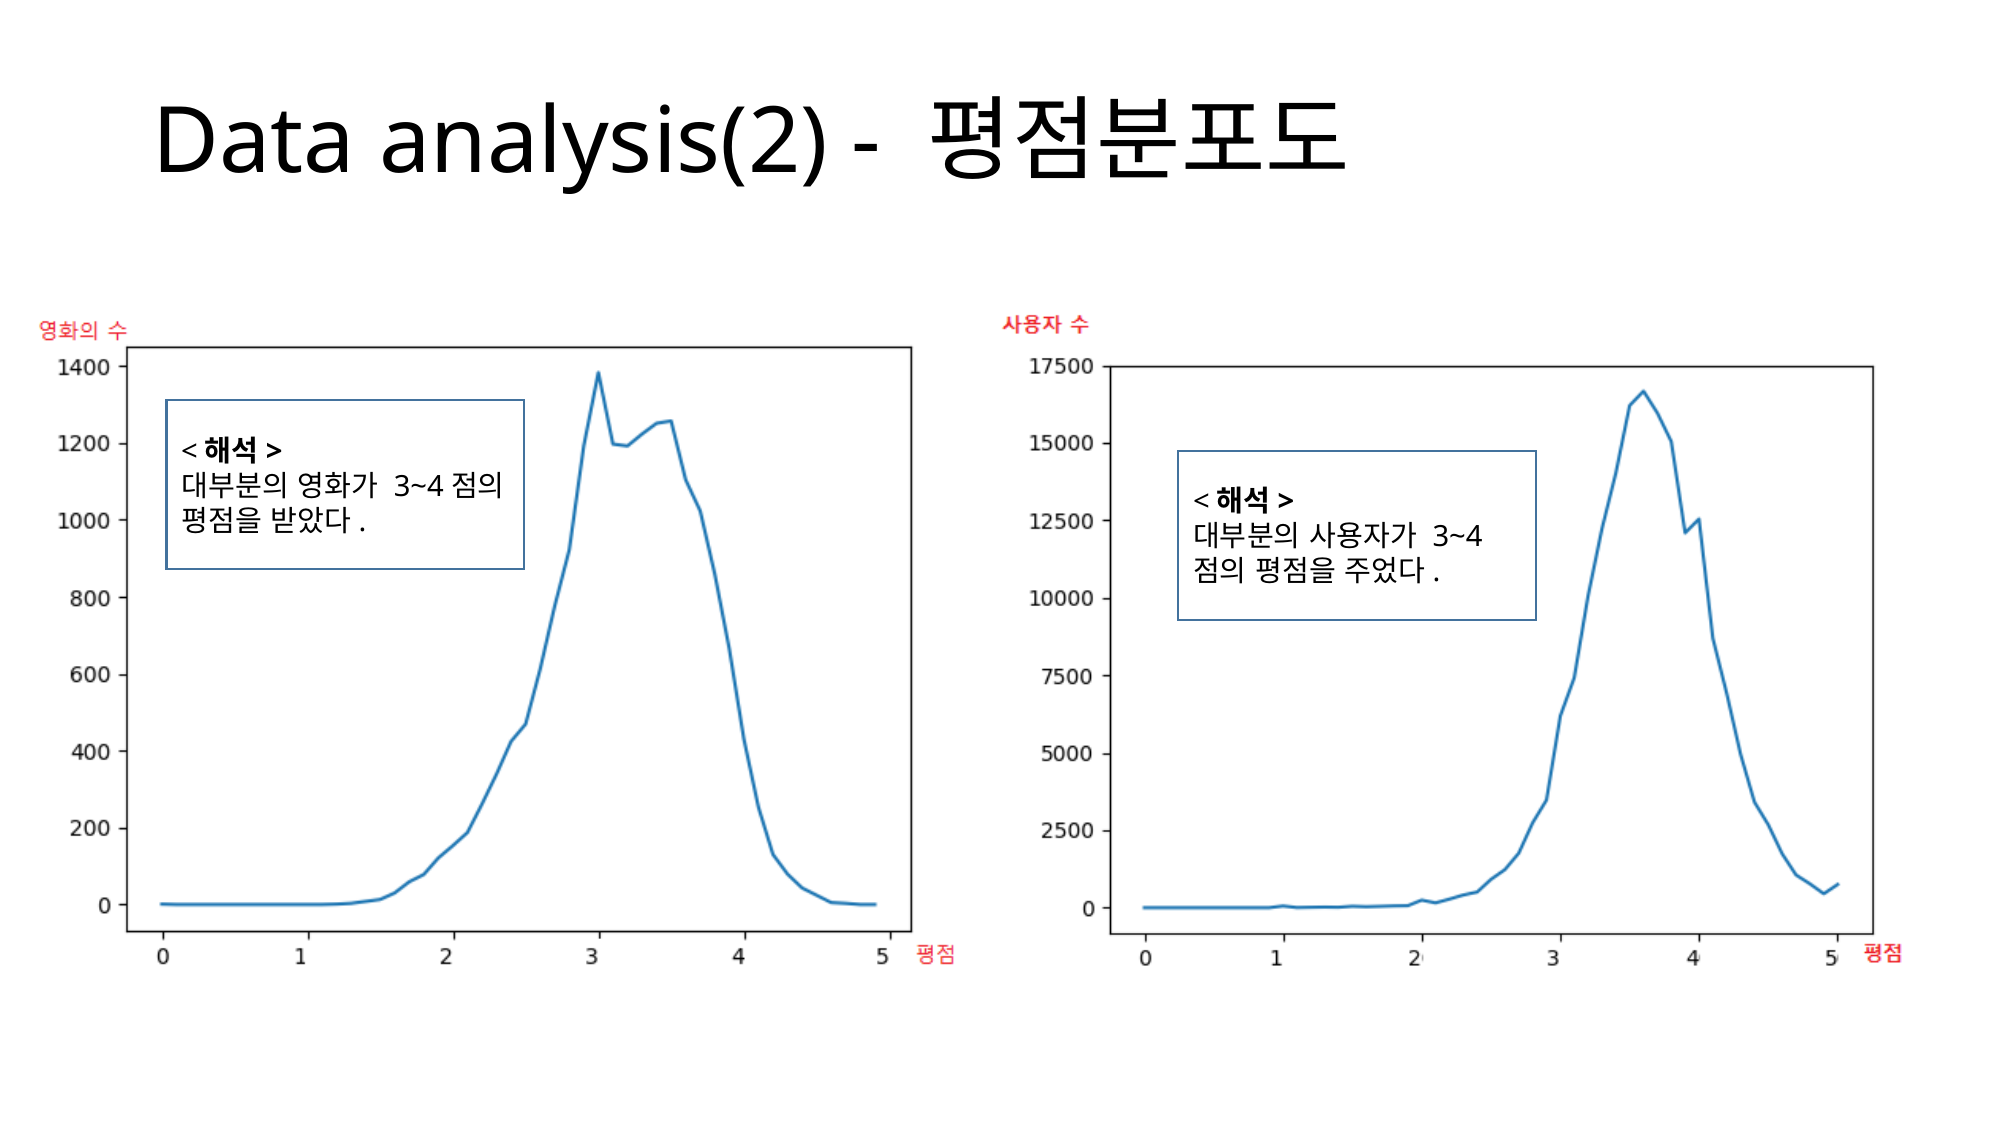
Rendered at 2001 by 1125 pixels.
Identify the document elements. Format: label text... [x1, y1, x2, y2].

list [0, 255, 1012, 1015]
picture [987, 277, 1971, 1015]
title Data analysis(2) - 평점분포도 [137, 59, 1863, 226]
